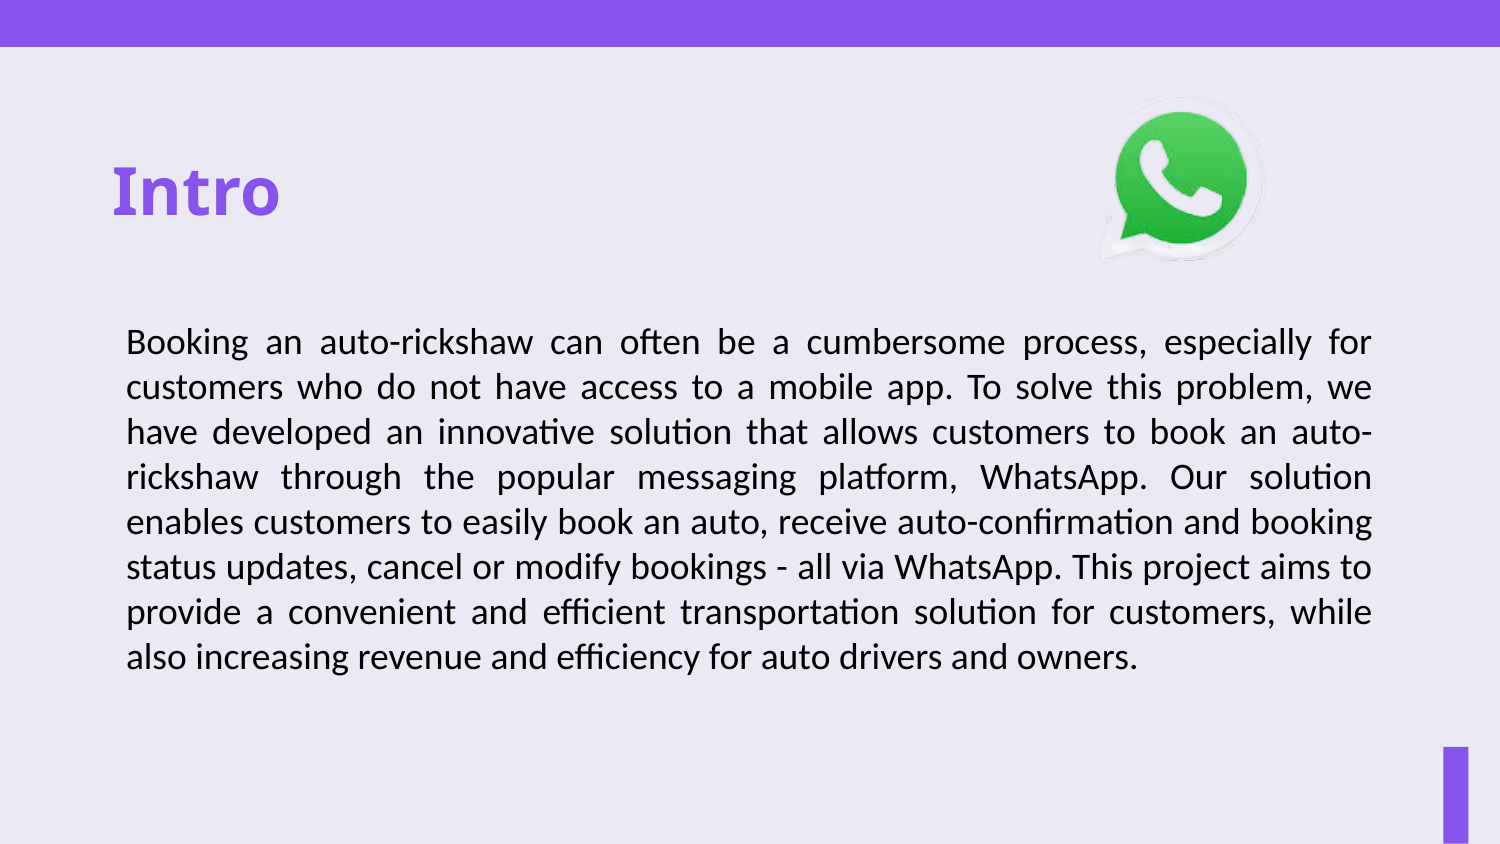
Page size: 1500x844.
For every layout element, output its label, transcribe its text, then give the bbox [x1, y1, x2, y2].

title Intro [112, 151, 1063, 230]
picture [1087, 84, 1277, 276]
text_box Booking an auto-rickshaw can often be a cumbersome process, especially for customers who do not have access to a mobile app. To solve this problem, we have developed an innovative solution that allows customers to book an auto-rickshaw through the popular messaging platform, WhatsApp. Our solution enables customers to easily book an auto, receive auto-confirmation and booking status updates, cancel or modify bookings - all via WhatsApp. This project aims to provide a convenient and efficient transportation solution for customers, while also increasing revenue and efficiency for auto drivers and owners. [111, 309, 1389, 685]
